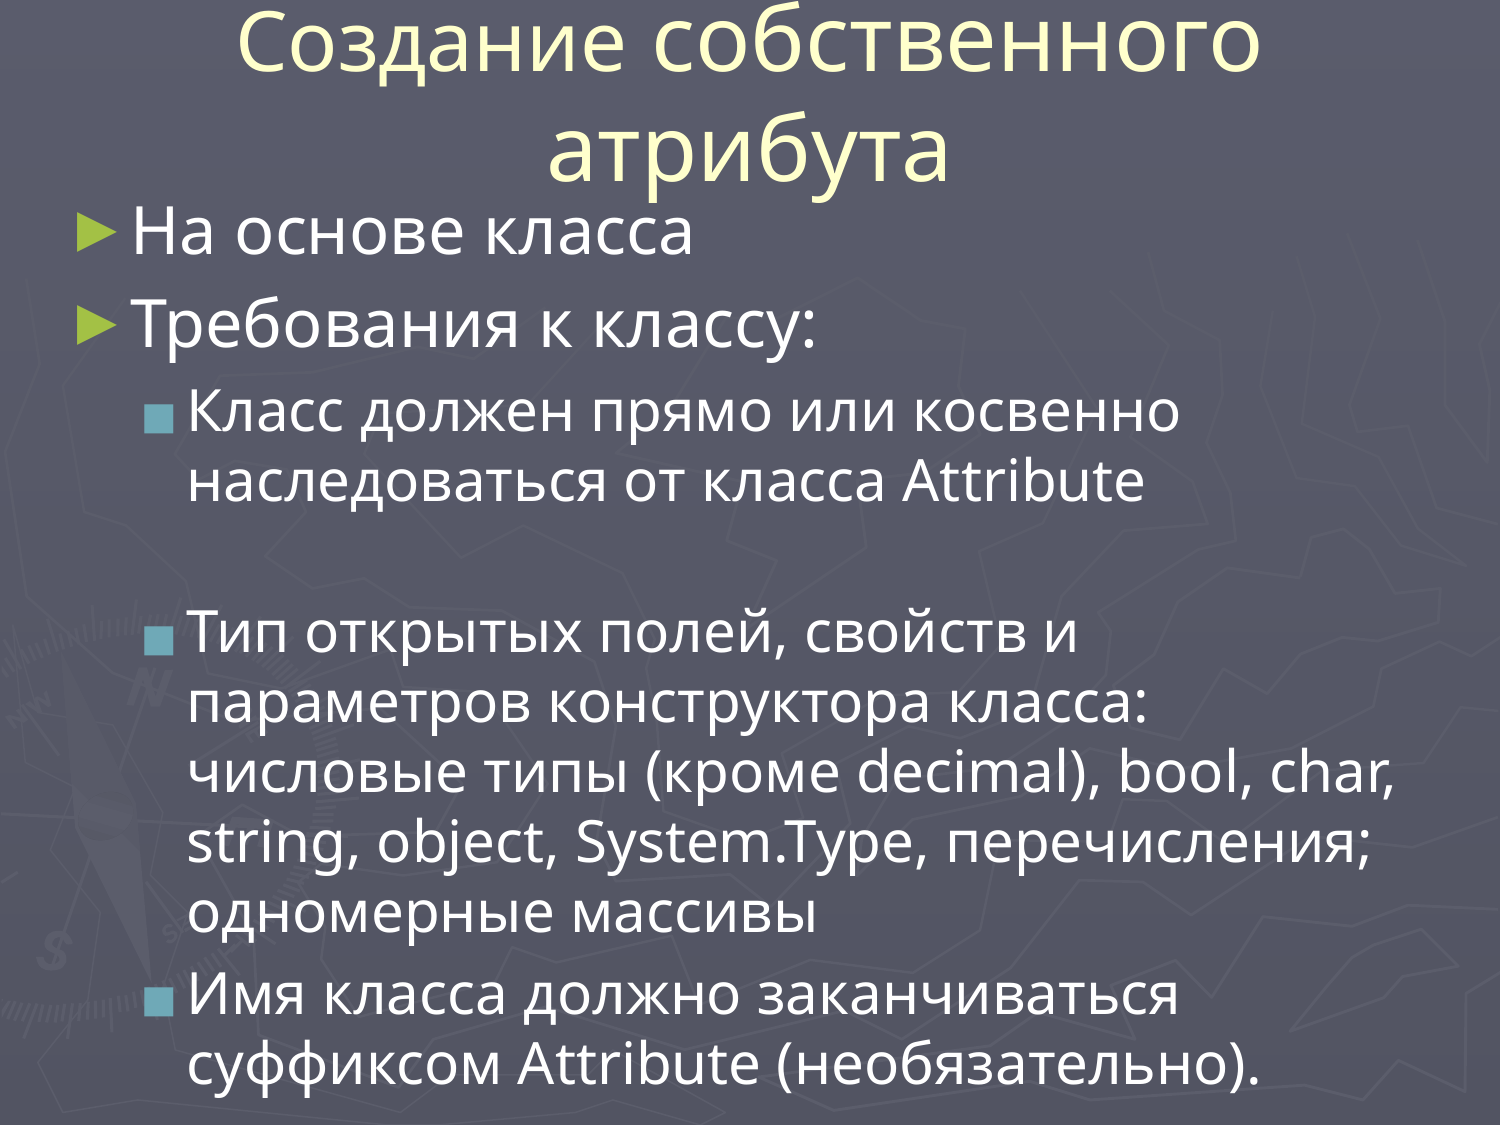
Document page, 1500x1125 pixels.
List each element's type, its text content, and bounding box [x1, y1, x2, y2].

title Создание собственного атрибута [49, 0, 1451, 180]
list На основе класса Требования к классу: Класс должен прямо или косвенно наследоваться от класса Attribute Тип открытых полей, свойств и параметров конструктора класса: числовые типы (кроме decimal), bool, char, string, object, System.Type, перечисления; одномерные массивы Имя класса должно заканчиваться суффиксом Attribute (необязательно). [49, 180, 1451, 919]
